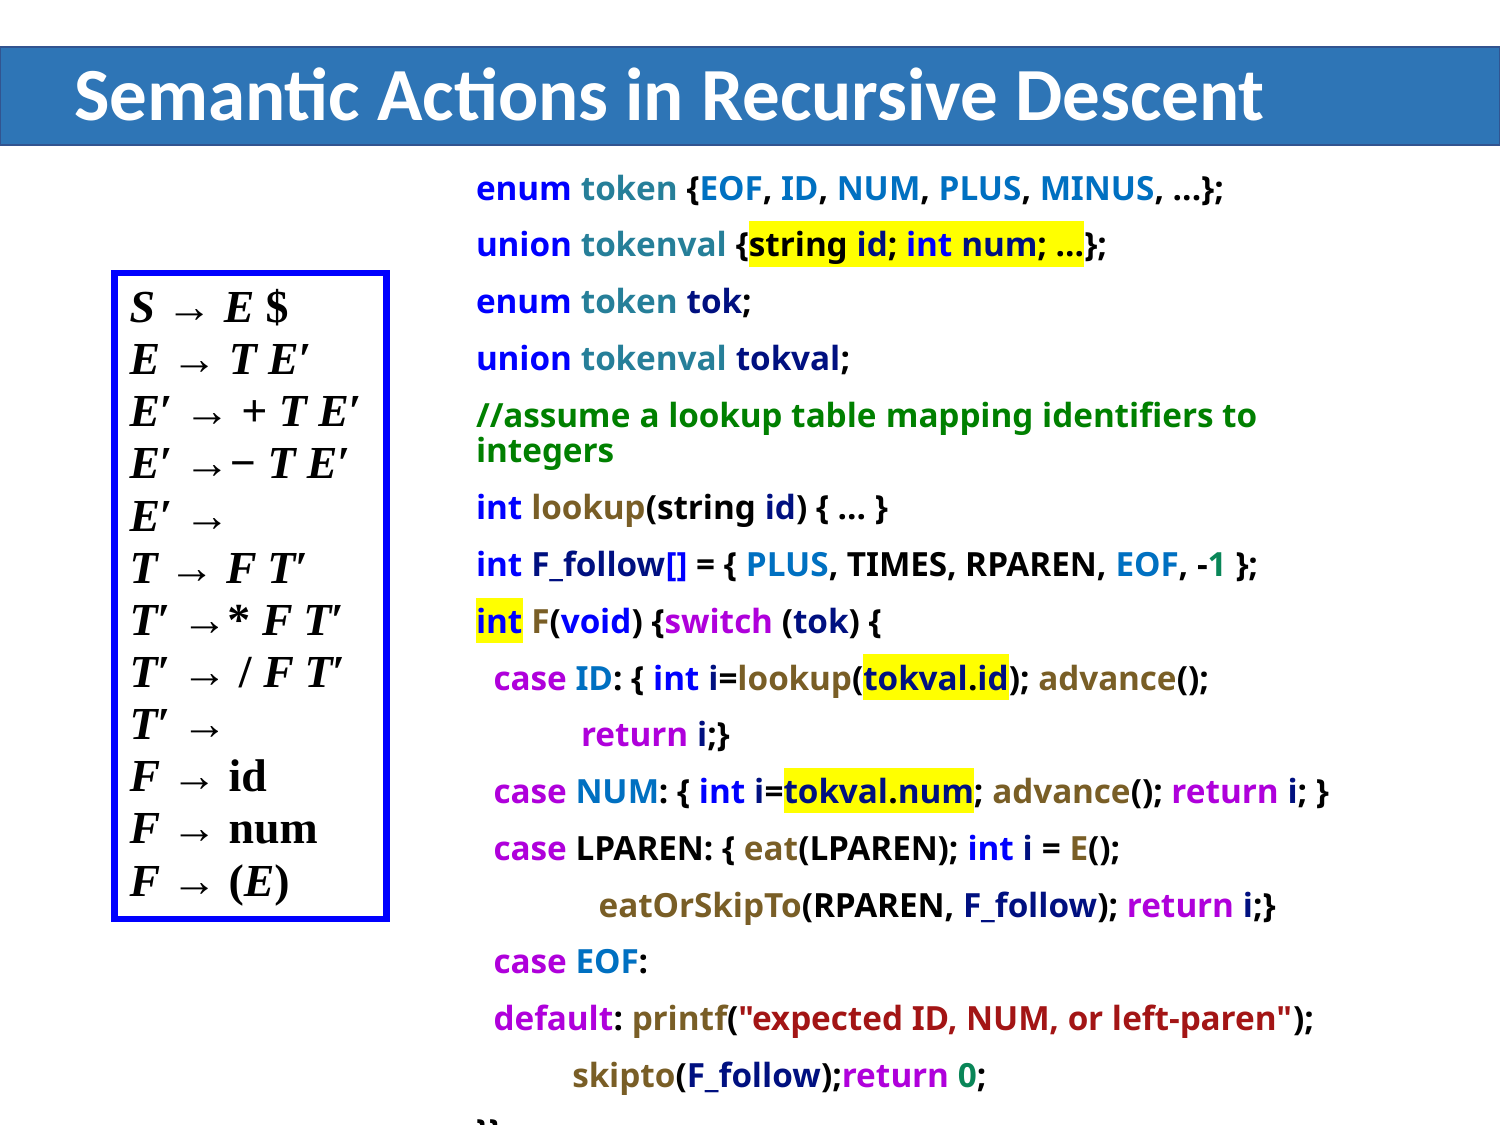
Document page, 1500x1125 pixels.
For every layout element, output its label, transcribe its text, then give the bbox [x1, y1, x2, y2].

text_box S → E $ E → T E′ E′ → + T E′ E′ →− T E′ E′ → T → F T′ T′ →* F T′ T′ → / F T′ T′ → F → id F → num F → (E) [114, 273, 387, 919]
title Semantic Actions in Recursive Descent [59, 47, 1446, 146]
list enum token {EOF, ID, NUM, PLUS, MINUS, ...}; union tokenval {string id; int num; ...}; enum token tok; union tokenval tokval; //assume a lookup table mapping identifiers to integers int lookup(string id) { ... } int F_follow[] = { PLUS, TIMES, RPAREN, EOF, -1 }; int F(void) {switch (tok) { case ID: { int i=lookup(tokval.id); advance(); return i;} case NUM: { int i=tokval.num; advance(); return i; } case LPAREN: { eat(LPAREN); int i = E(); eatOrSkipTo(RPAREN, F_follow); return i;} case EOF: default: printf("expected ID, NUM, or left-paren"); skipto(F_follow);return 0; }} [461, 163, 1414, 1114]
